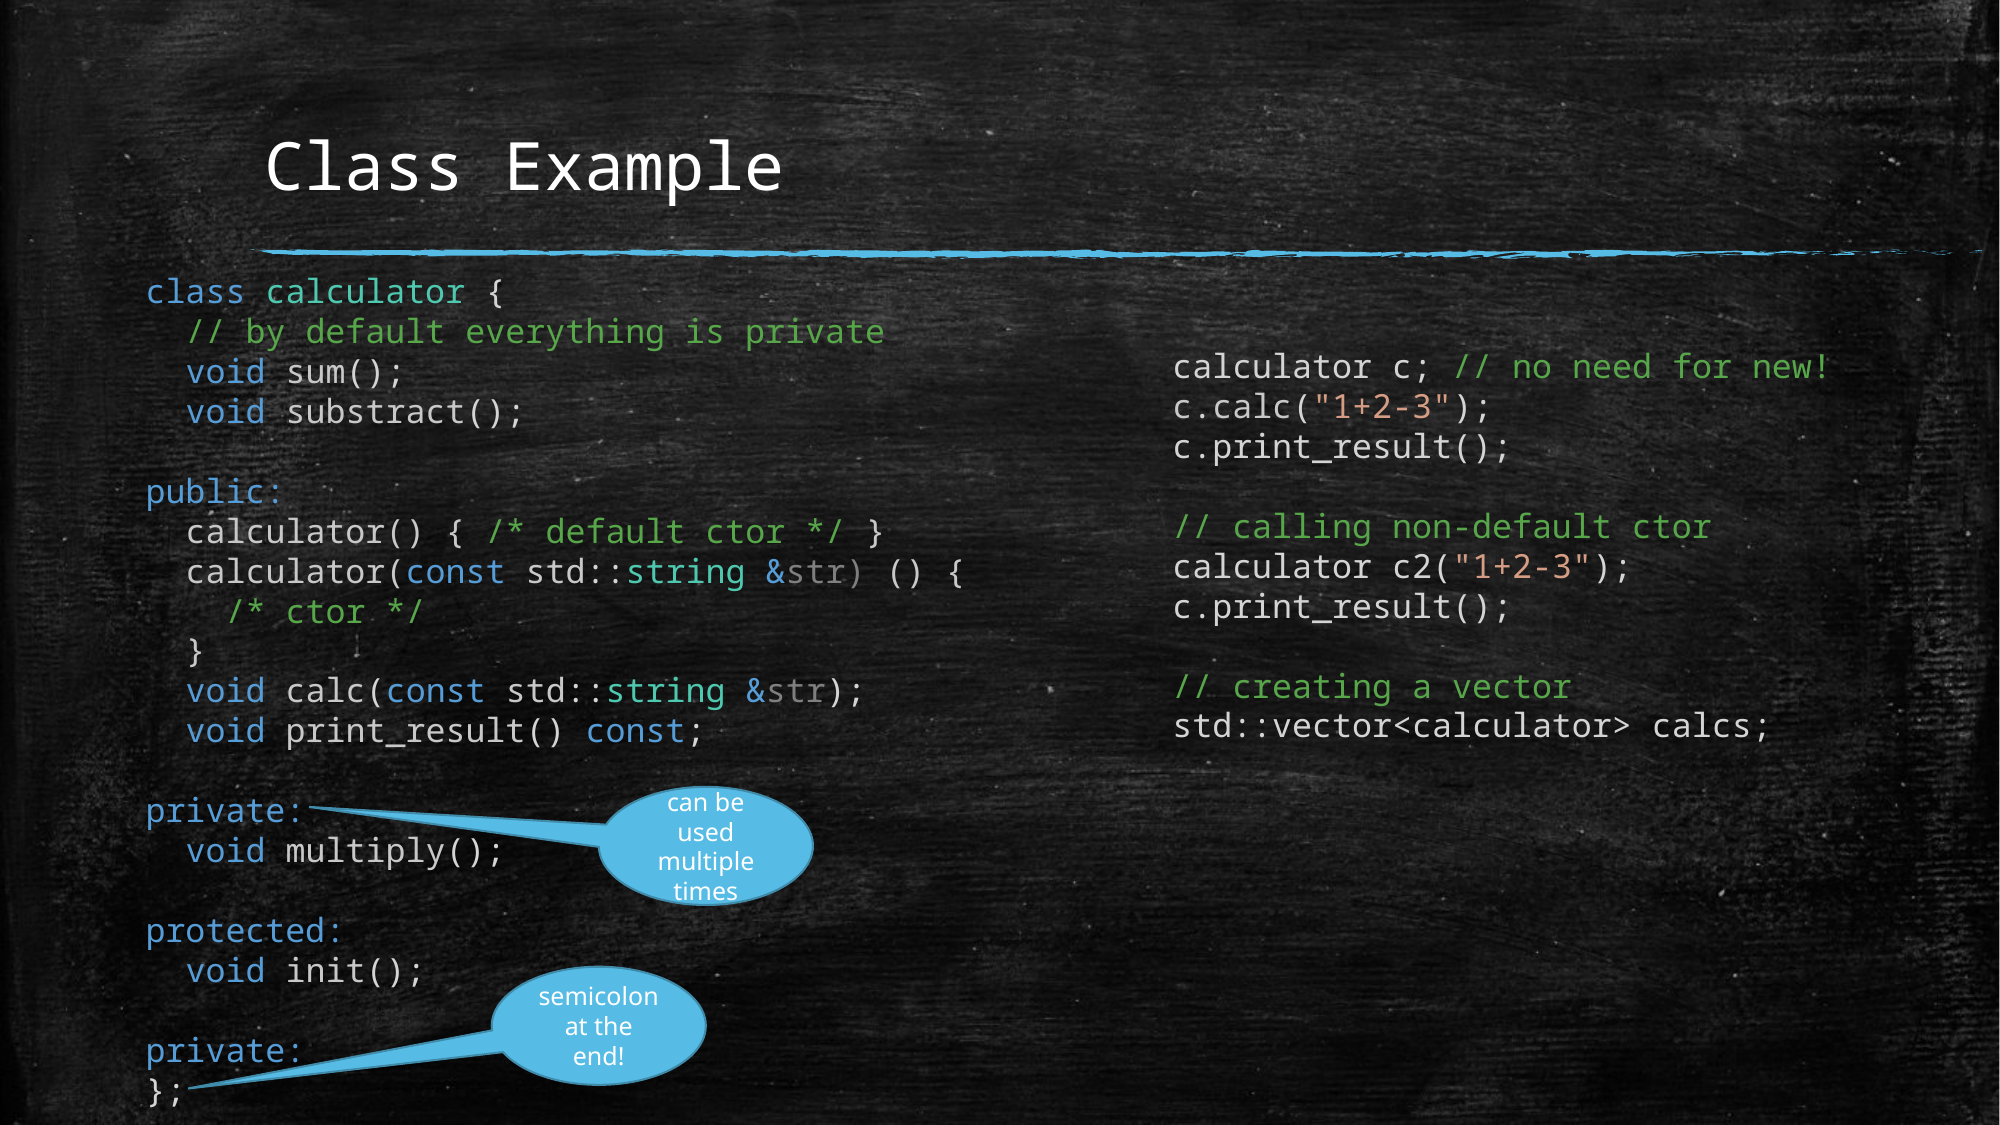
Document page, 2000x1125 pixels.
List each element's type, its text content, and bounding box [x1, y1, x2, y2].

text_box calculator c; // no need for new! c.calc("1+2-3"); c.print_result(); // calling non-default ctor calculator c2("1+2-3"); c.print_result(); // creating a vector std::vector<calculator> calcs; [1157, 338, 1848, 752]
title Class Example [249, 45, 1750, 213]
text_box can be used multiple times [308, 785, 814, 906]
text_box semicolon at the end! [187, 965, 707, 1090]
text_box class calculator { // by default everything is private void sum(); void substract(); public: calculator() { /* default ctor */ } calculator(const std::string &str) () { /* ctor */ } void calc(const std::string &str); void print_result() const; private: void multiply(); protected: void init(); private: }; [130, 263, 981, 1117]
